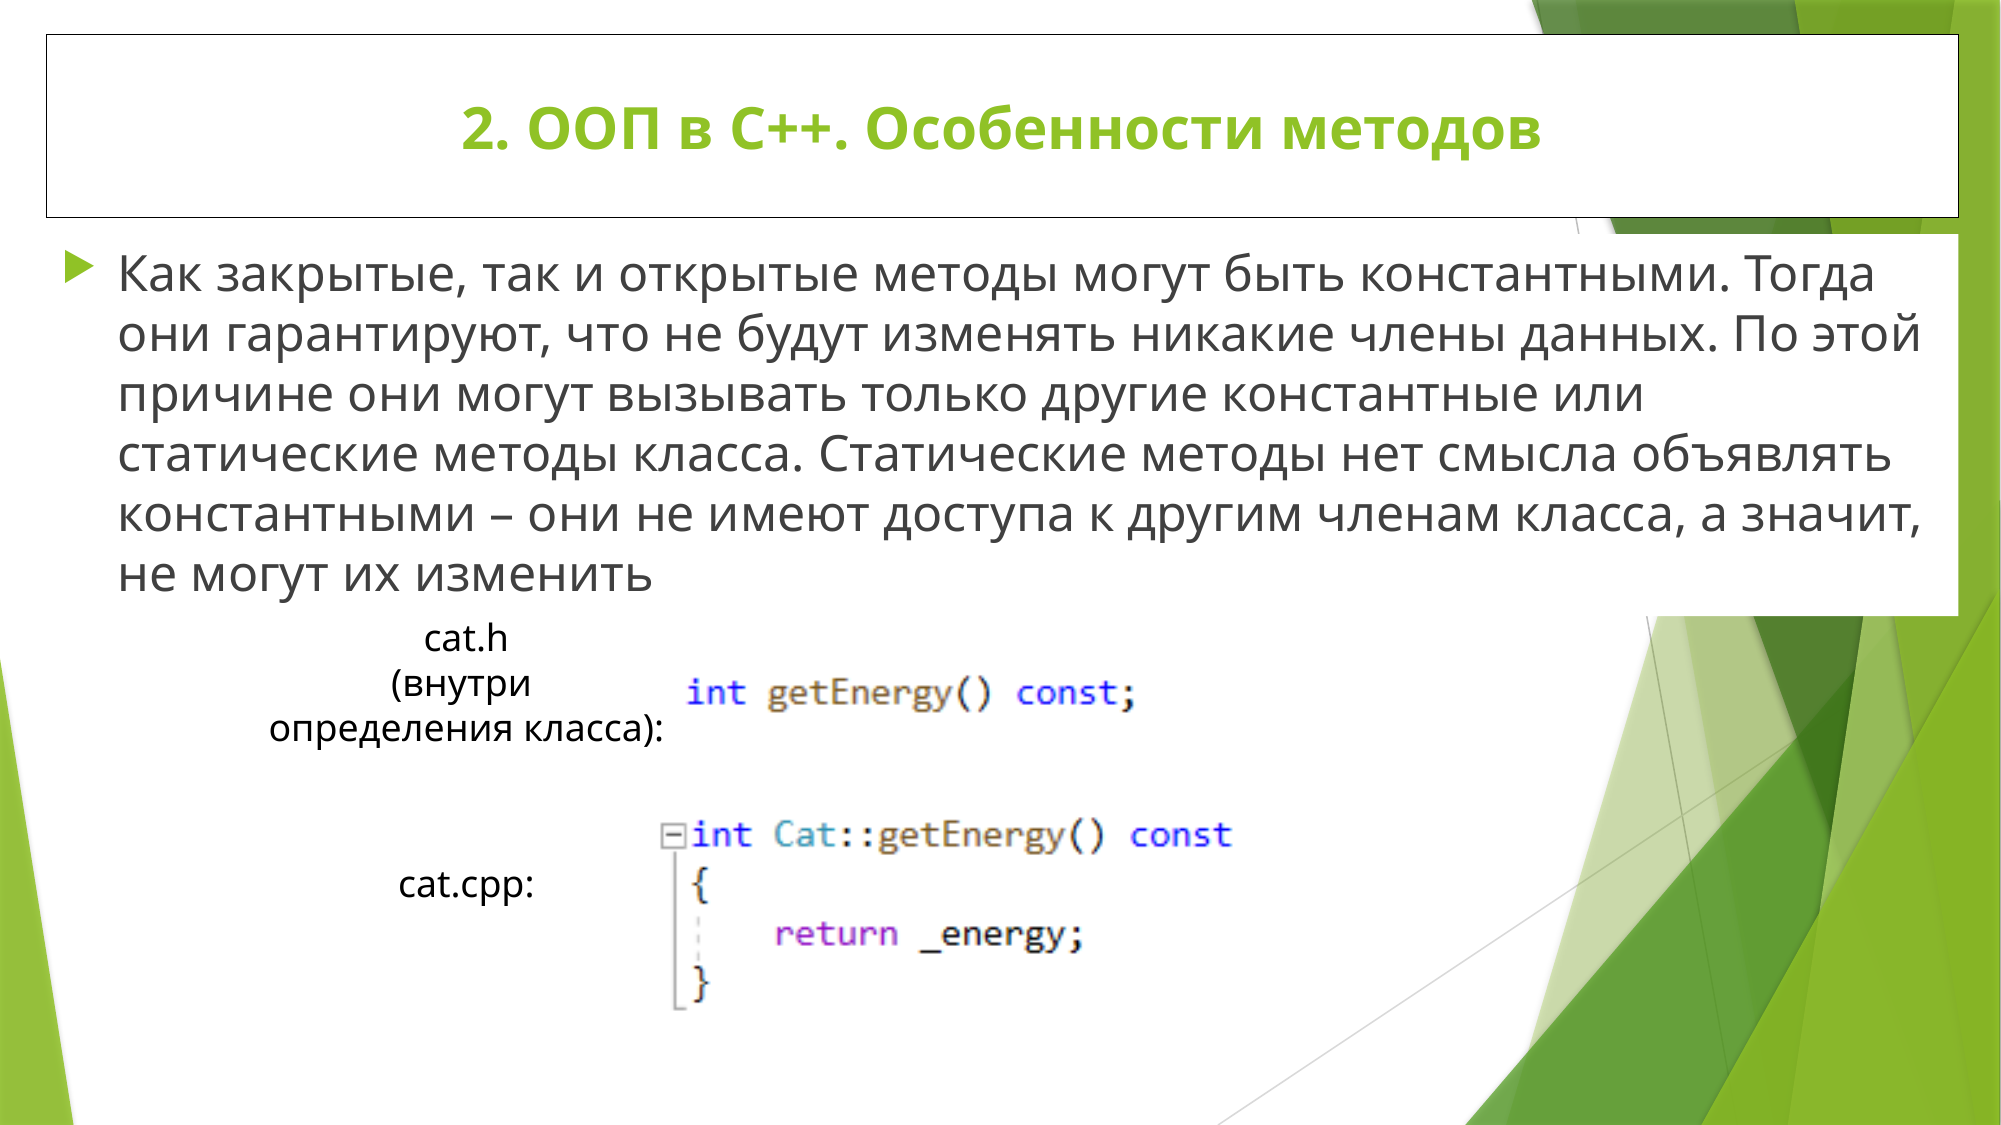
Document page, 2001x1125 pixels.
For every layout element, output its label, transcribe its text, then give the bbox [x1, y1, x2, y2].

picture [646, 802, 1265, 1025]
picture [646, 648, 1227, 762]
list Как закрытые, так и открытые методы могут быть константными. Тогда они гарантируют, что не будут изменять никакие члены данных. По этой причине они могут вызывать только другие константные или статические методы класса. Статические методы нет смысла объявлять константными – они не имеют доступа к другим членам класса, а значит, не могут их изменить [46, 234, 1959, 617]
title 2. ООП в С++. Особенности методов [46, 34, 1959, 218]
text_box cat.h (внутри определения класса): [253, 606, 680, 757]
text_box cat.cpp: [383, 853, 550, 913]
